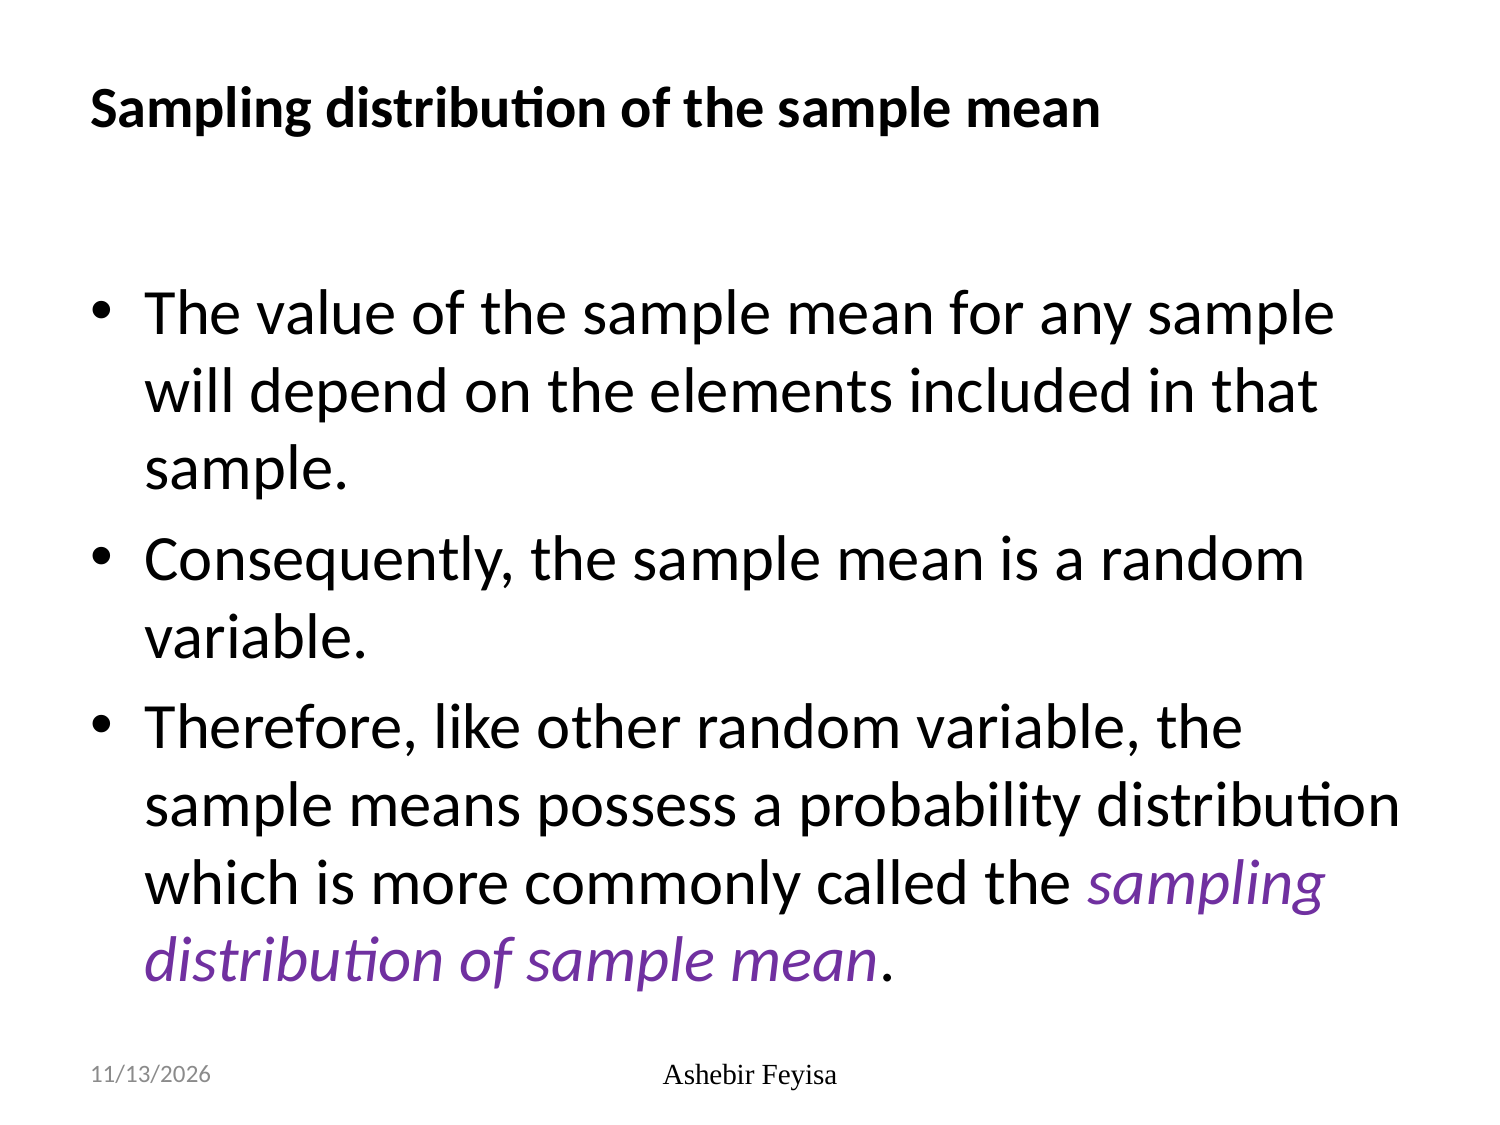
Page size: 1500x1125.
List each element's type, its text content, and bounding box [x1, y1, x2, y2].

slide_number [75, 1042, 425, 1103]
footer Ashebir Feyisa [512, 1042, 988, 1103]
list The value of the sample mean for any sample will depend on the elements included in that sample. Consequently, the sample mean is a random variable. Therefore, like other random variable, the sample means possess a probability distribution which is more commonly called the sampling distribution of sample mean. [75, 262, 1425, 1005]
